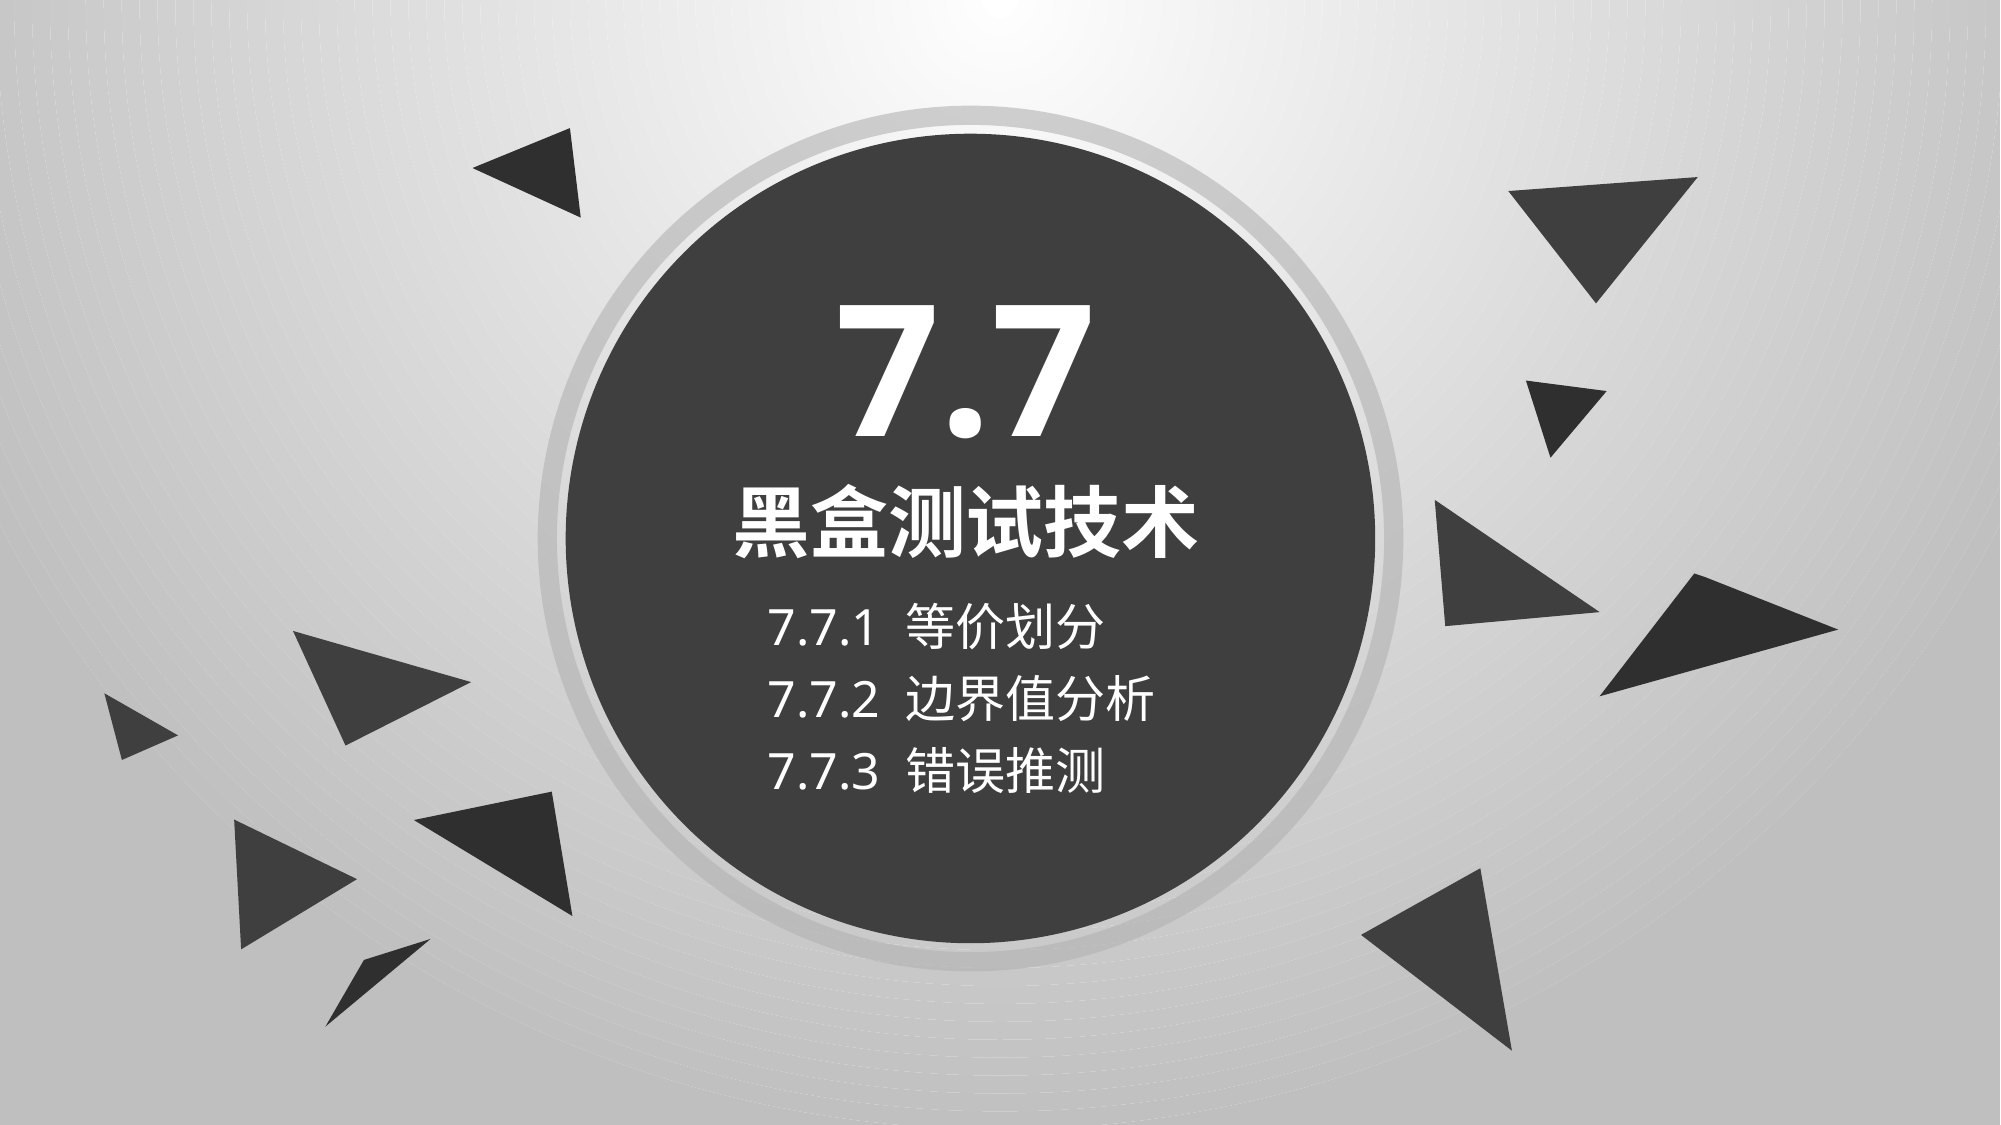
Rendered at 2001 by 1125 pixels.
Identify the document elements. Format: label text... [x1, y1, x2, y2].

text_box [470, 126, 583, 220]
text_box 黑盒测试技术 [566, 447, 1366, 575]
text_box [545, 113, 1396, 964]
text_box 7.7.1 等价划分 7.7.2 边界值分析 7.7.3 错误推测 [752, 576, 1189, 807]
text_box [102, 691, 181, 762]
text_box [291, 628, 474, 748]
text_box [323, 936, 433, 1029]
text_box [411, 789, 575, 918]
text_box [1358, 866, 1514, 1053]
text_box [232, 817, 360, 952]
text_box [1506, 174, 1700, 306]
text_box [1432, 498, 1602, 629]
text_box [1523, 378, 1609, 460]
text_box [1597, 571, 1841, 699]
text_box 7.7 [820, 245, 1112, 480]
